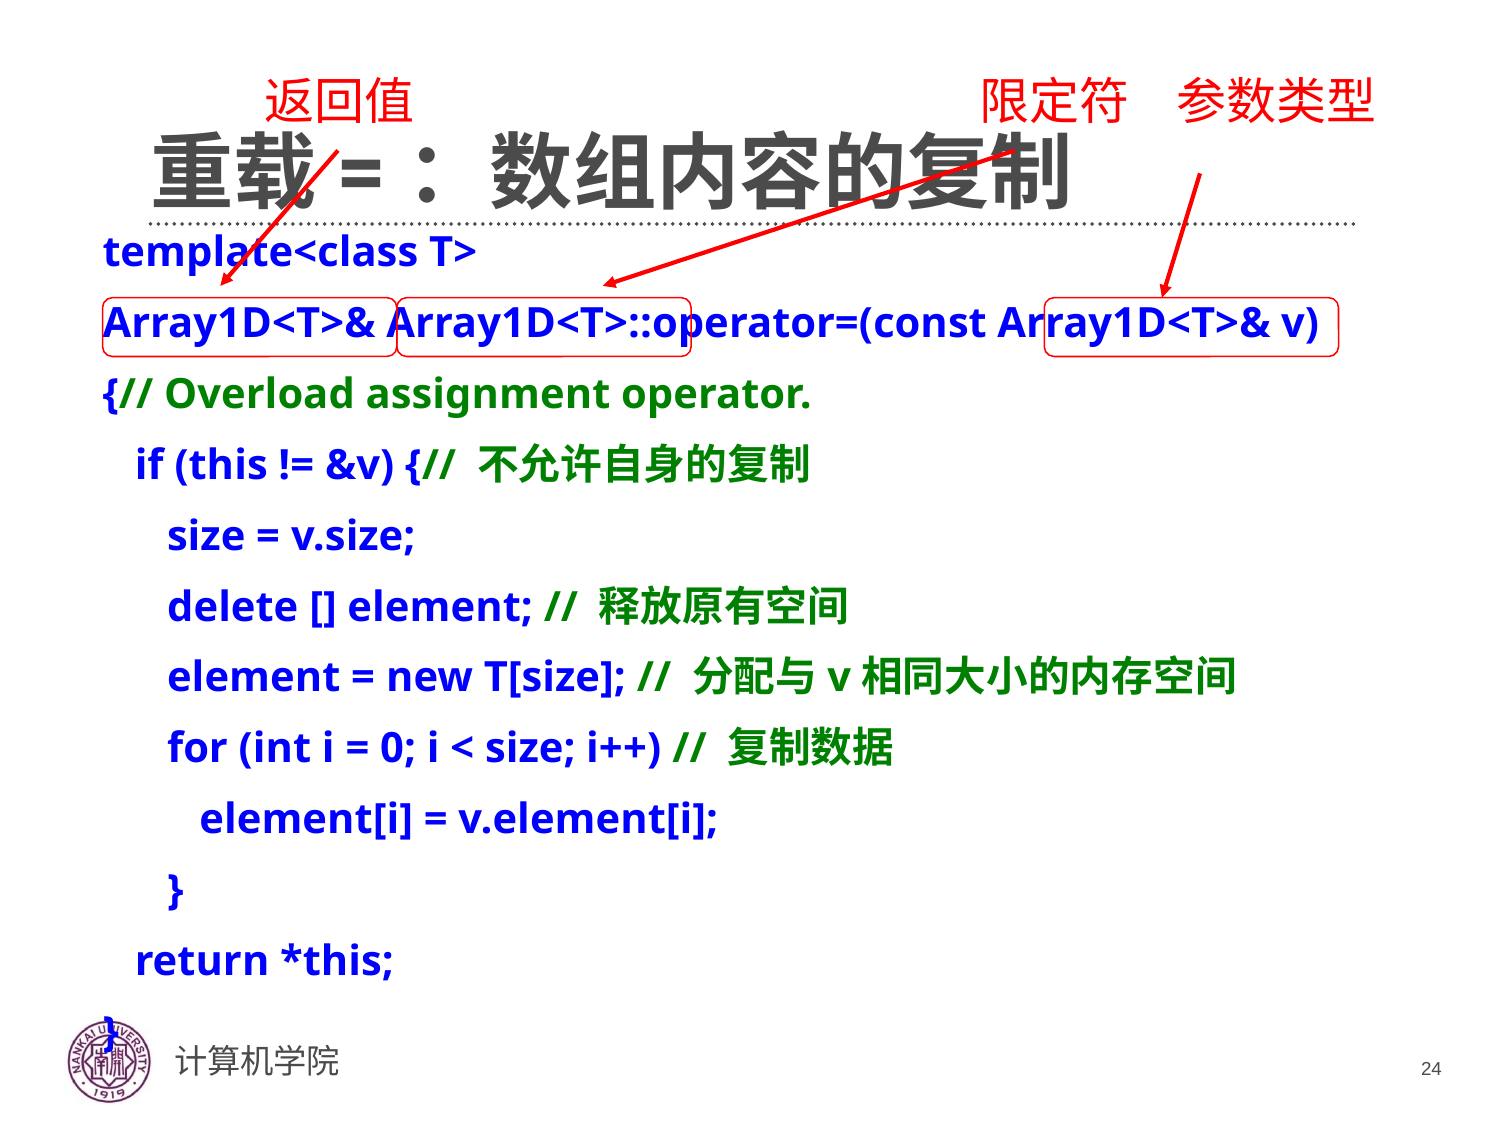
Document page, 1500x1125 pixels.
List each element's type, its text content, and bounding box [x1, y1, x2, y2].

picture [64, 1017, 154, 1106]
text_box 限定符 [964, 62, 1161, 137]
text_box [602, 150, 1015, 288]
text_box [396, 297, 692, 357]
slide_number 24 [1308, 1048, 1458, 1093]
text_box 返回值 [249, 62, 563, 137]
text_box [1159, 173, 1201, 298]
text_box [1044, 297, 1339, 357]
text_box [102, 297, 397, 357]
title 重载=：数组内容的复制 [150, 82, 1360, 221]
text_box [220, 150, 339, 286]
list template<class T> Array1D<T>& Array1D<T>::operator=(const Array1D<T>& v) {// Overload assignment operator. if (this != &v) {// 不允许自身的复制 size = v.size; delete [] element; // 释放原有空间 element = new T[size]; // 分配与v相同大小的内存空间 for (int i = 0; i < size; i++) // 复制数据 element[i] = v.element[i]; } return *this; } [102, 224, 1470, 1076]
text_box 参数类型 [1161, 62, 1475, 137]
